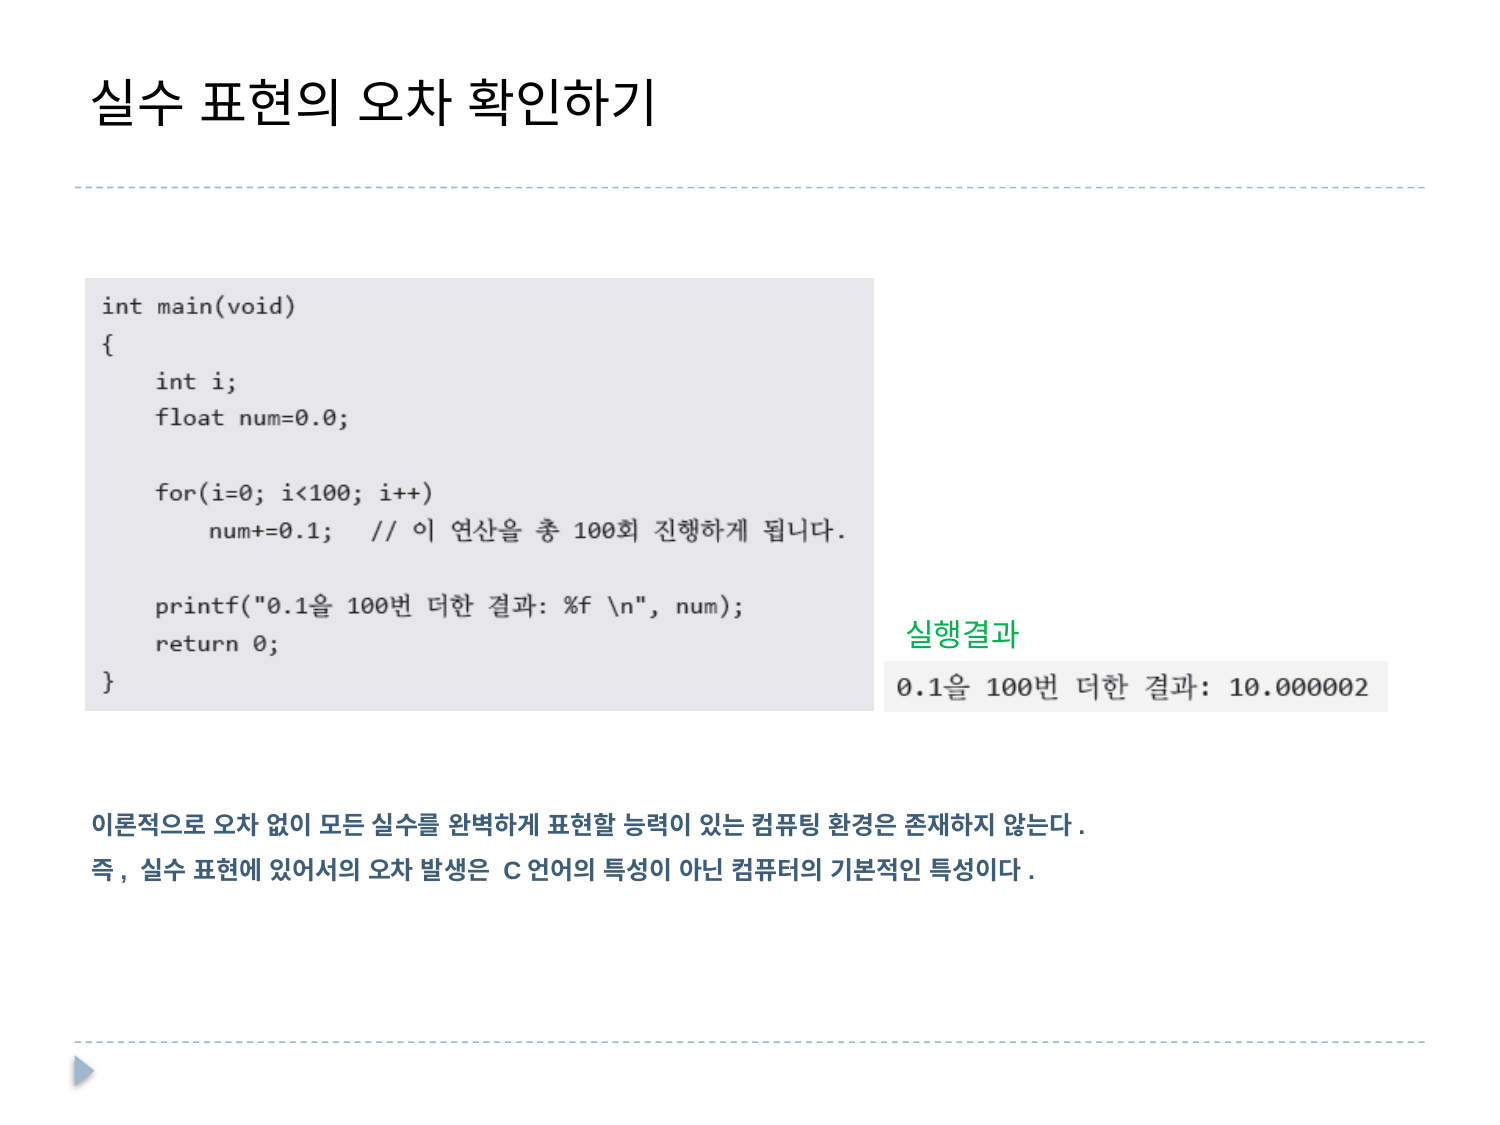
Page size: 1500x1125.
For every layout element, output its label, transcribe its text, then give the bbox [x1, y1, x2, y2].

text_box 실행결과 [879, 597, 1047, 664]
title 실수 표현의 오차 확인하기 [75, 24, 1425, 141]
picture [85, 278, 874, 711]
text_box 이론적으로 오차 없이 모든 실수를 완벽하게 표현할 능력이 있는 컴퓨팅 환경은 존재하지 않는다. 즉, 실수 표현에 있어서의 오차 발생은 C언어의 특성이 아닌 컴퓨터의 기본적인 특성이다. [76, 787, 1247, 892]
picture [884, 661, 1389, 712]
